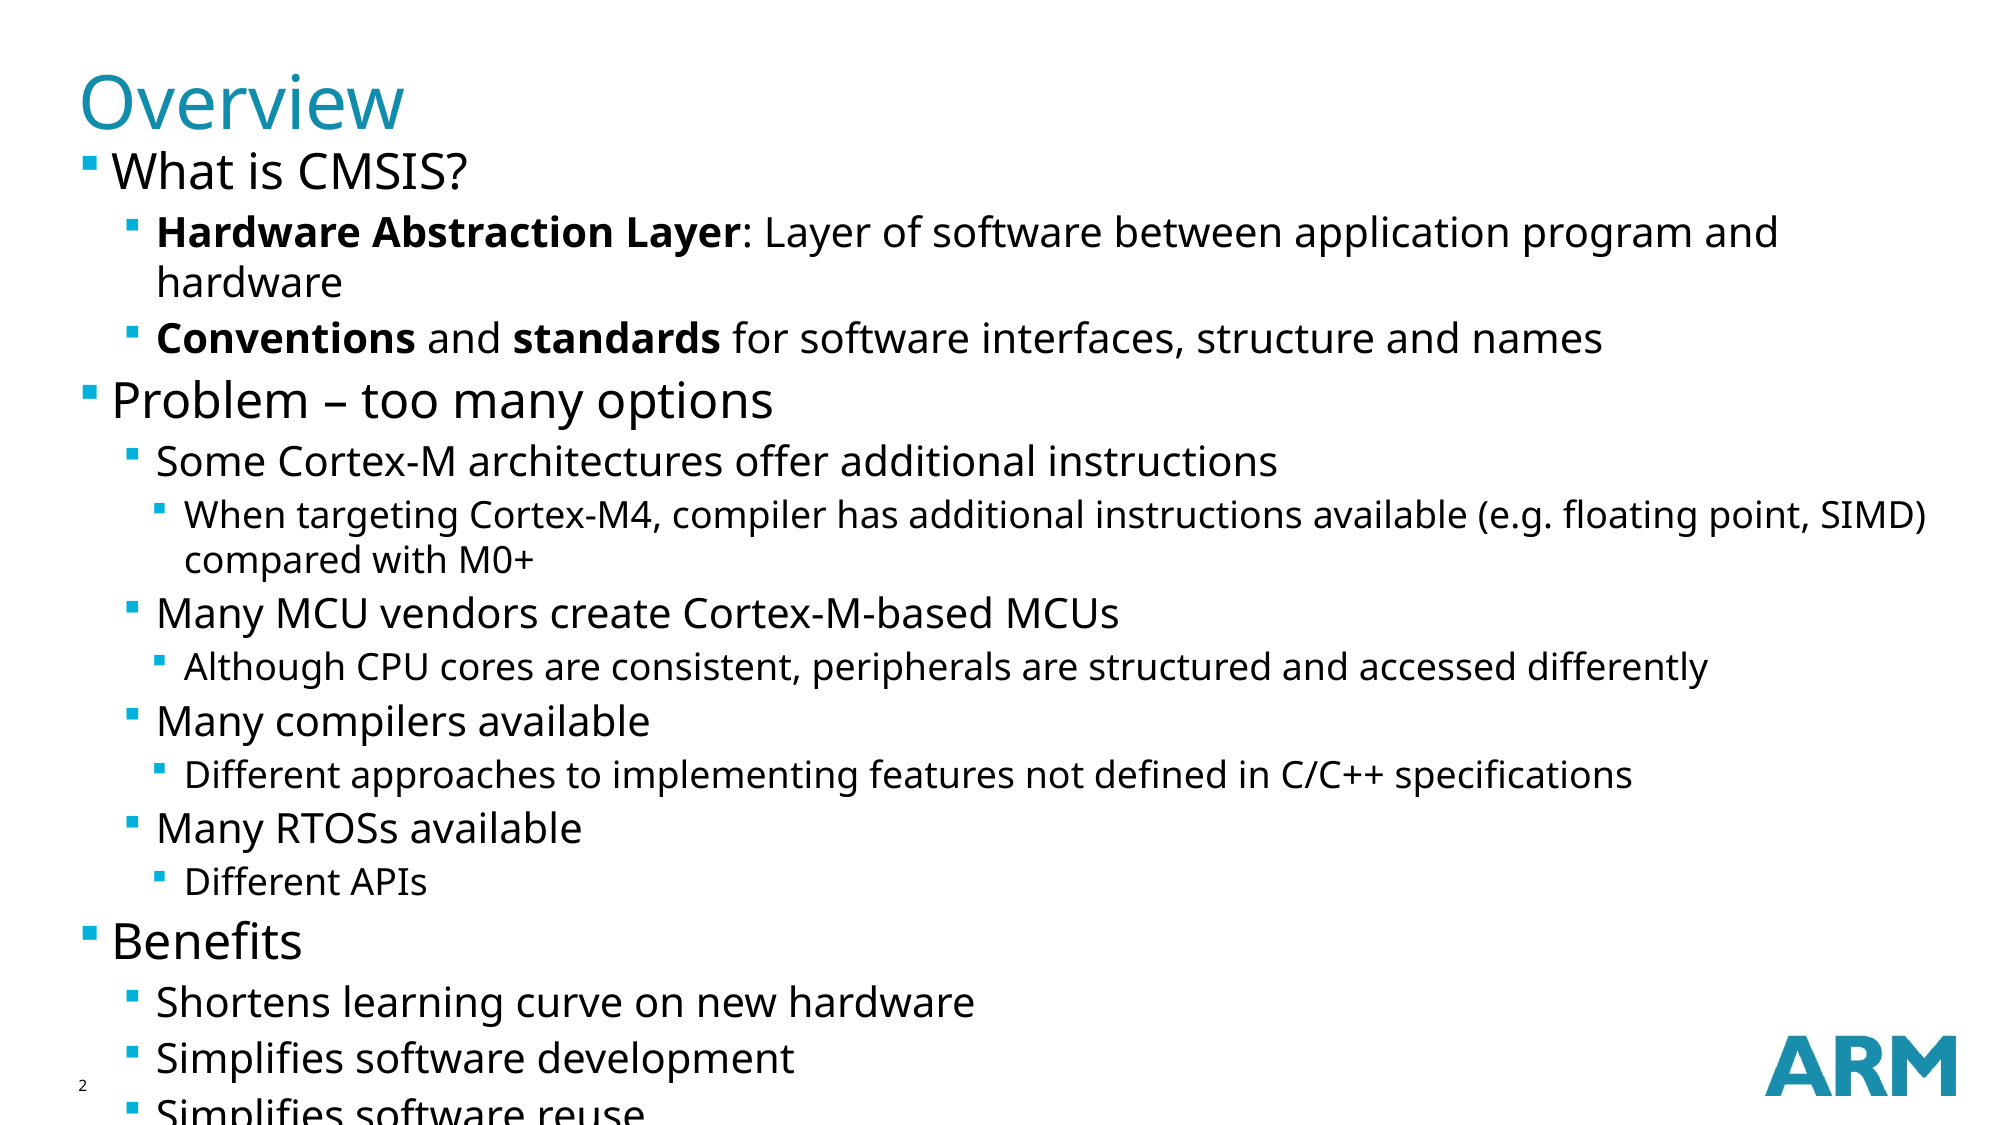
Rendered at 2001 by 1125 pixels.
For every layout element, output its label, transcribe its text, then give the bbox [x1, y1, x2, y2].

picture [1764, 1035, 1956, 1096]
title Overview [78, 55, 1910, 139]
list What is CMSIS? Hardware Abstraction Layer: Layer of software between application program and hardware Conventions and standards for software interfaces, structure and names Problem – too many options Some Cortex-M architectures offer additional instructions When targeting Cortex-M4, compiler has additional instructions available (e.g. floating point, SIMD) compared with M0+ Many MCU vendors create Cortex-M-based MCUs Although CPU cores are consistent, peripherals are structured and accessed differently Many compilers available Different approaches to implementing features not defined in C/C++ specifications Many RTOSs available Different APIs Benefits Shortens learning curve on new hardware Simplifies software development Simplifies software reuse [78, 139, 1960, 1029]
